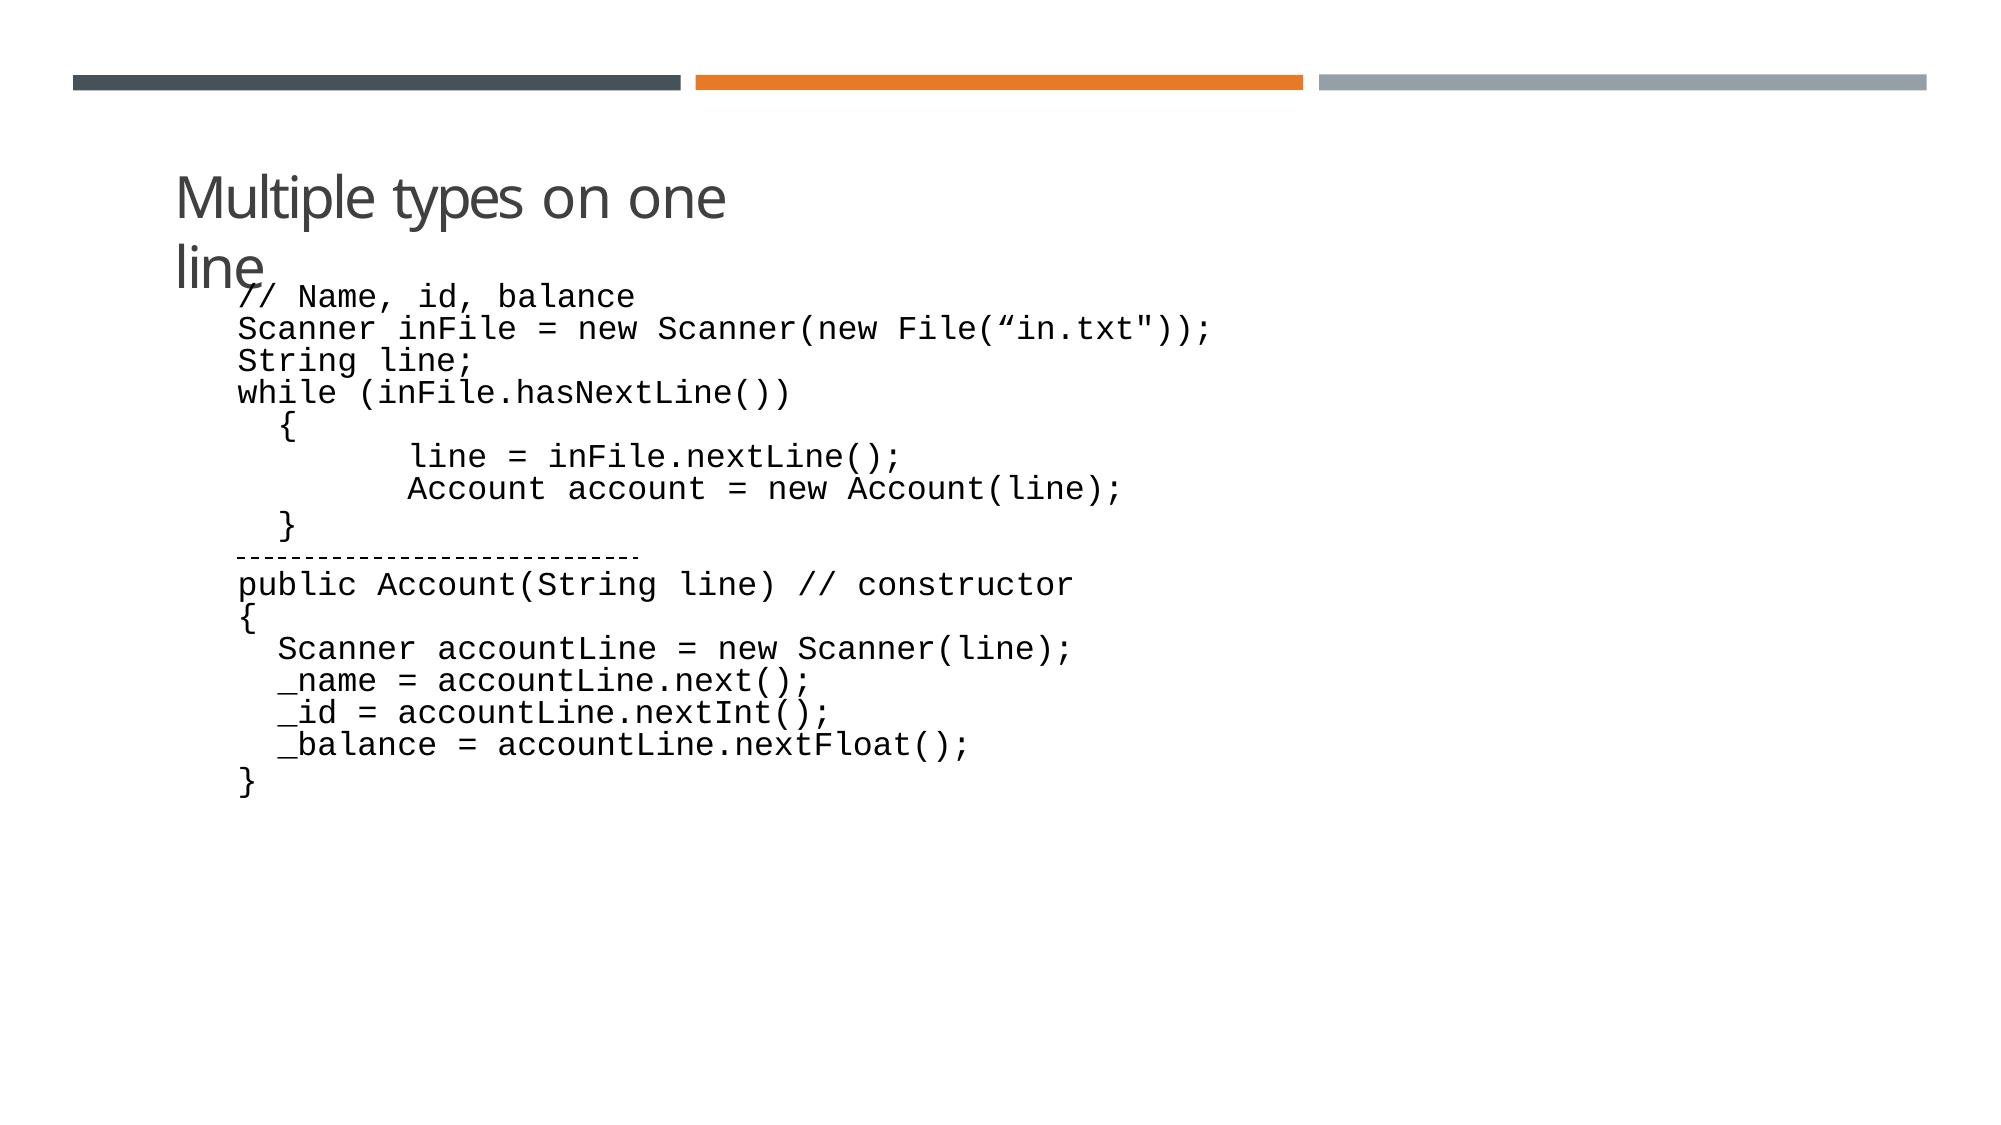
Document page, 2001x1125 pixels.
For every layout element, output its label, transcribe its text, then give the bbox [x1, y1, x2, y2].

title Multiple types on one line [172, 158, 790, 349]
text_box // Name, id, balance Scanner inFile = new Scanner(new File(“in.txt")); String line; while (inFile.hasNextLine()) { line = inFile.nextLine(); Account account = new Account(line); } public Account(String line) // constructor { Scanner accountLine = new Scanner(line); _name = accountLine.next(); _id = accountLine.nextInt(); _balance = accountLine.nextFloat(); } [235, 275, 1222, 798]
